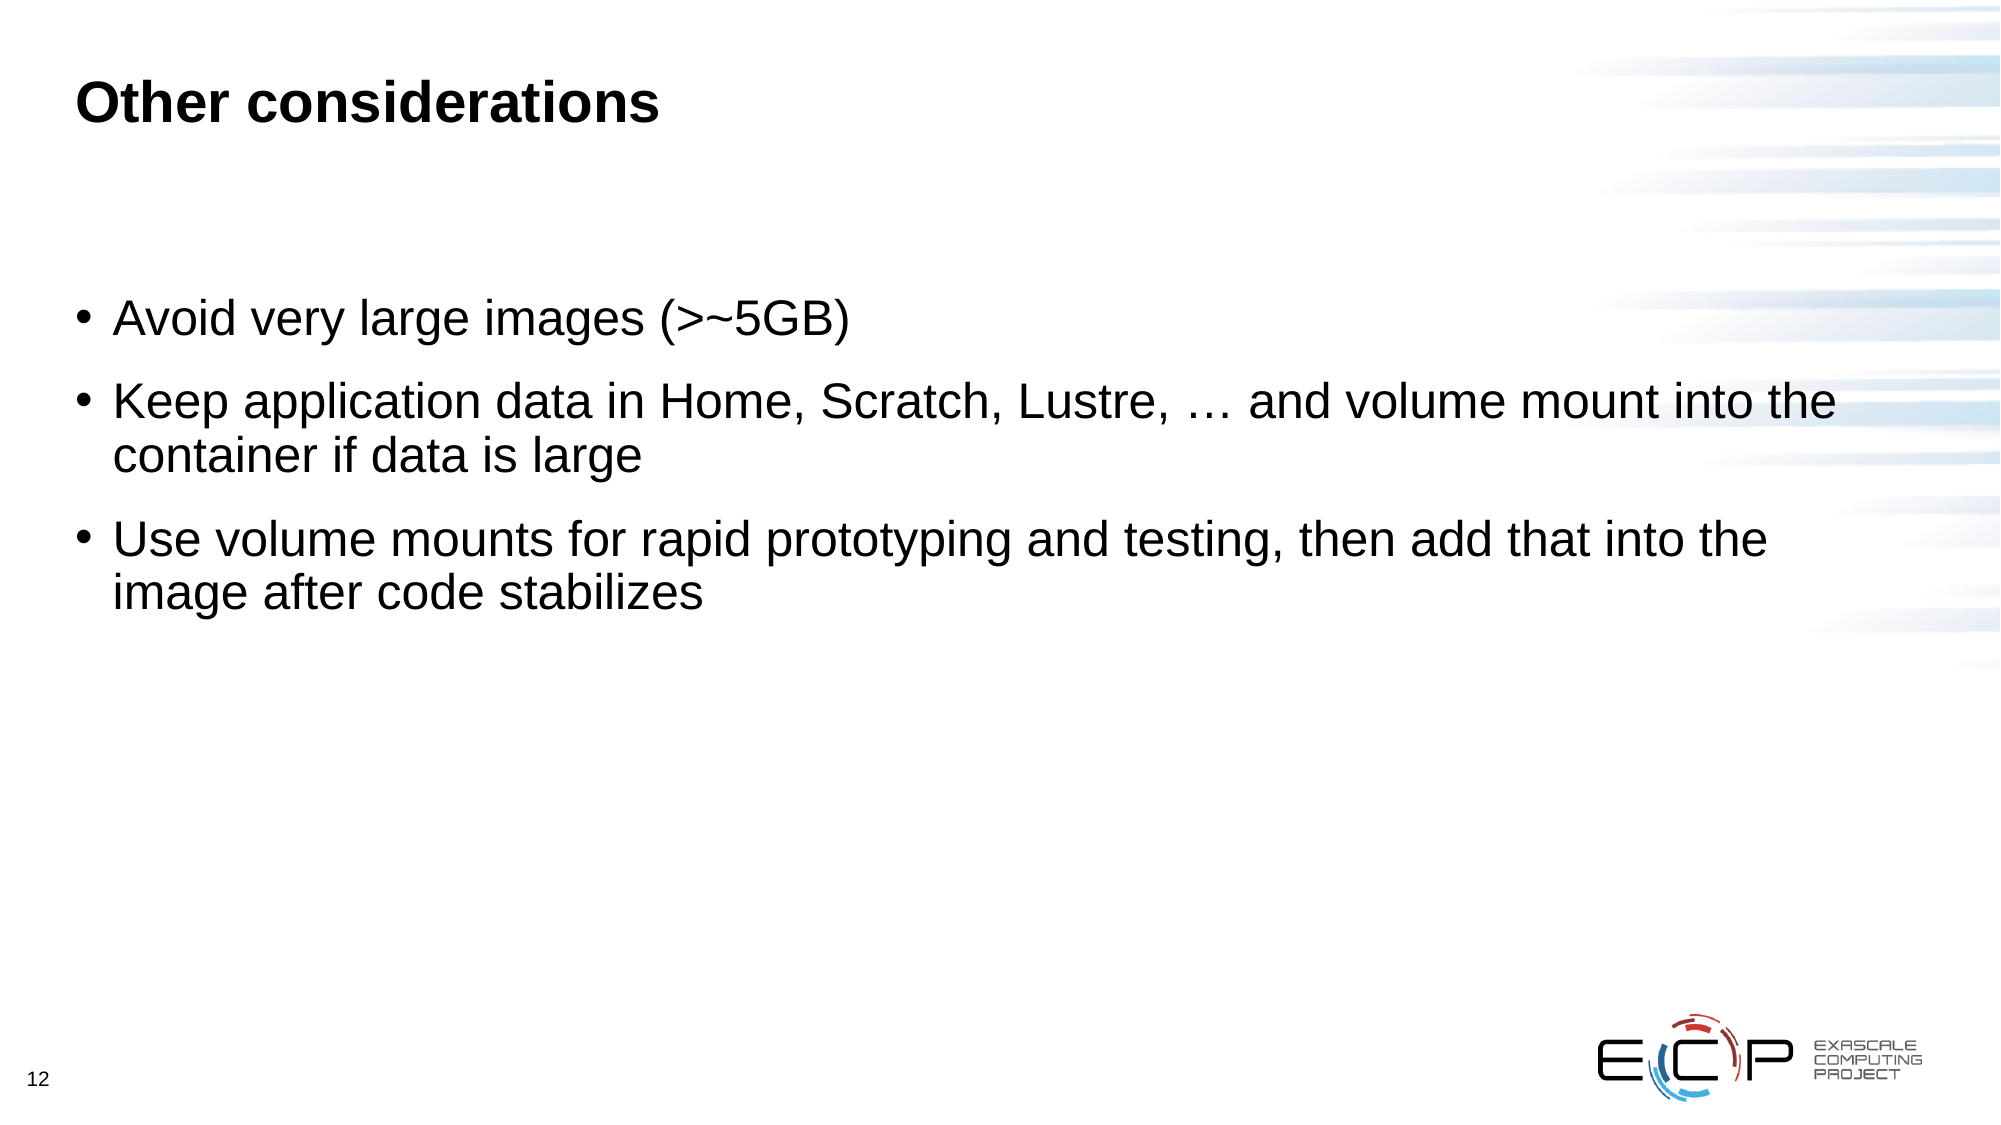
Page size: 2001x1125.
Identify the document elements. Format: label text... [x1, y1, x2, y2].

list Avoid very large images (>~5GB) Keep application data in Home, Scratch, Lustre, … and volume mount into the container if data is large Use volume mounts for rapid prototyping and testing, then add that into the image after code stabilizes [59, 284, 1926, 950]
picture [1531, 0, 2000, 669]
picture [1598, 1014, 1922, 1102]
title Other considerations [59, 67, 1927, 218]
